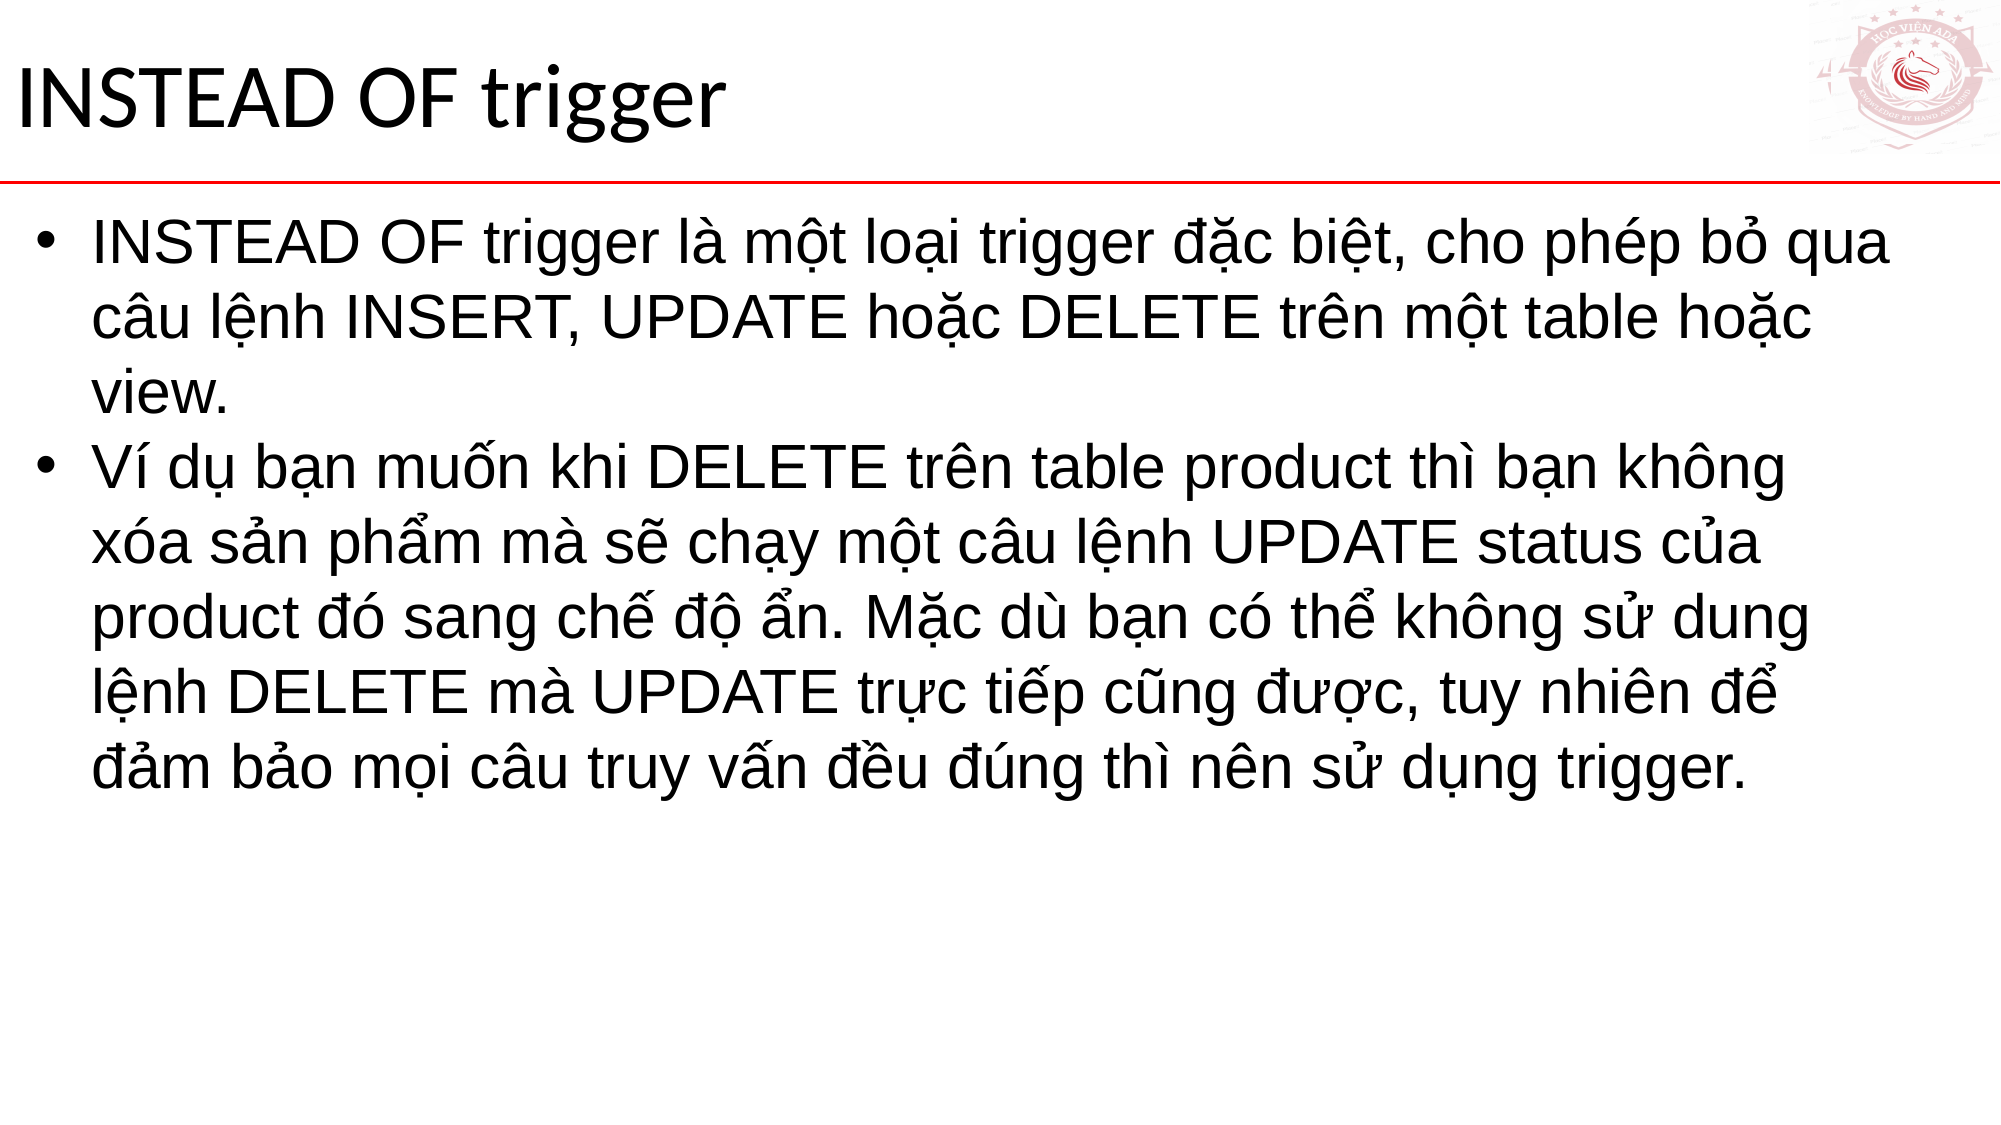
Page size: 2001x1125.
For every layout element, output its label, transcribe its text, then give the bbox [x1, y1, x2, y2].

text_box INSTEAD OF trigger là một loại trigger đặc biệt, cho phép bỏ qua câu lệnh INSERT, UPDATE hoặc DELETE trên một table hoặc view. Ví dụ bạn muốn khi DELETE trên table product thì bạn không xóa sản phẩm mà sẽ chạy một câu lệnh UPDATE status của product đó sang chế độ ẩn. Mặc dù bạn có thể không sử dung lệnh DELETE mà UPDATE trực tiếp cũng được, tuy nhiên để đảm bảo mọi câu truy vấn đều đúng thì nên sử dụng trigger. [20, 195, 1911, 1097]
text_box INSTEAD OF trigger [0, 28, 1772, 155]
picture [1809, 0, 2000, 154]
